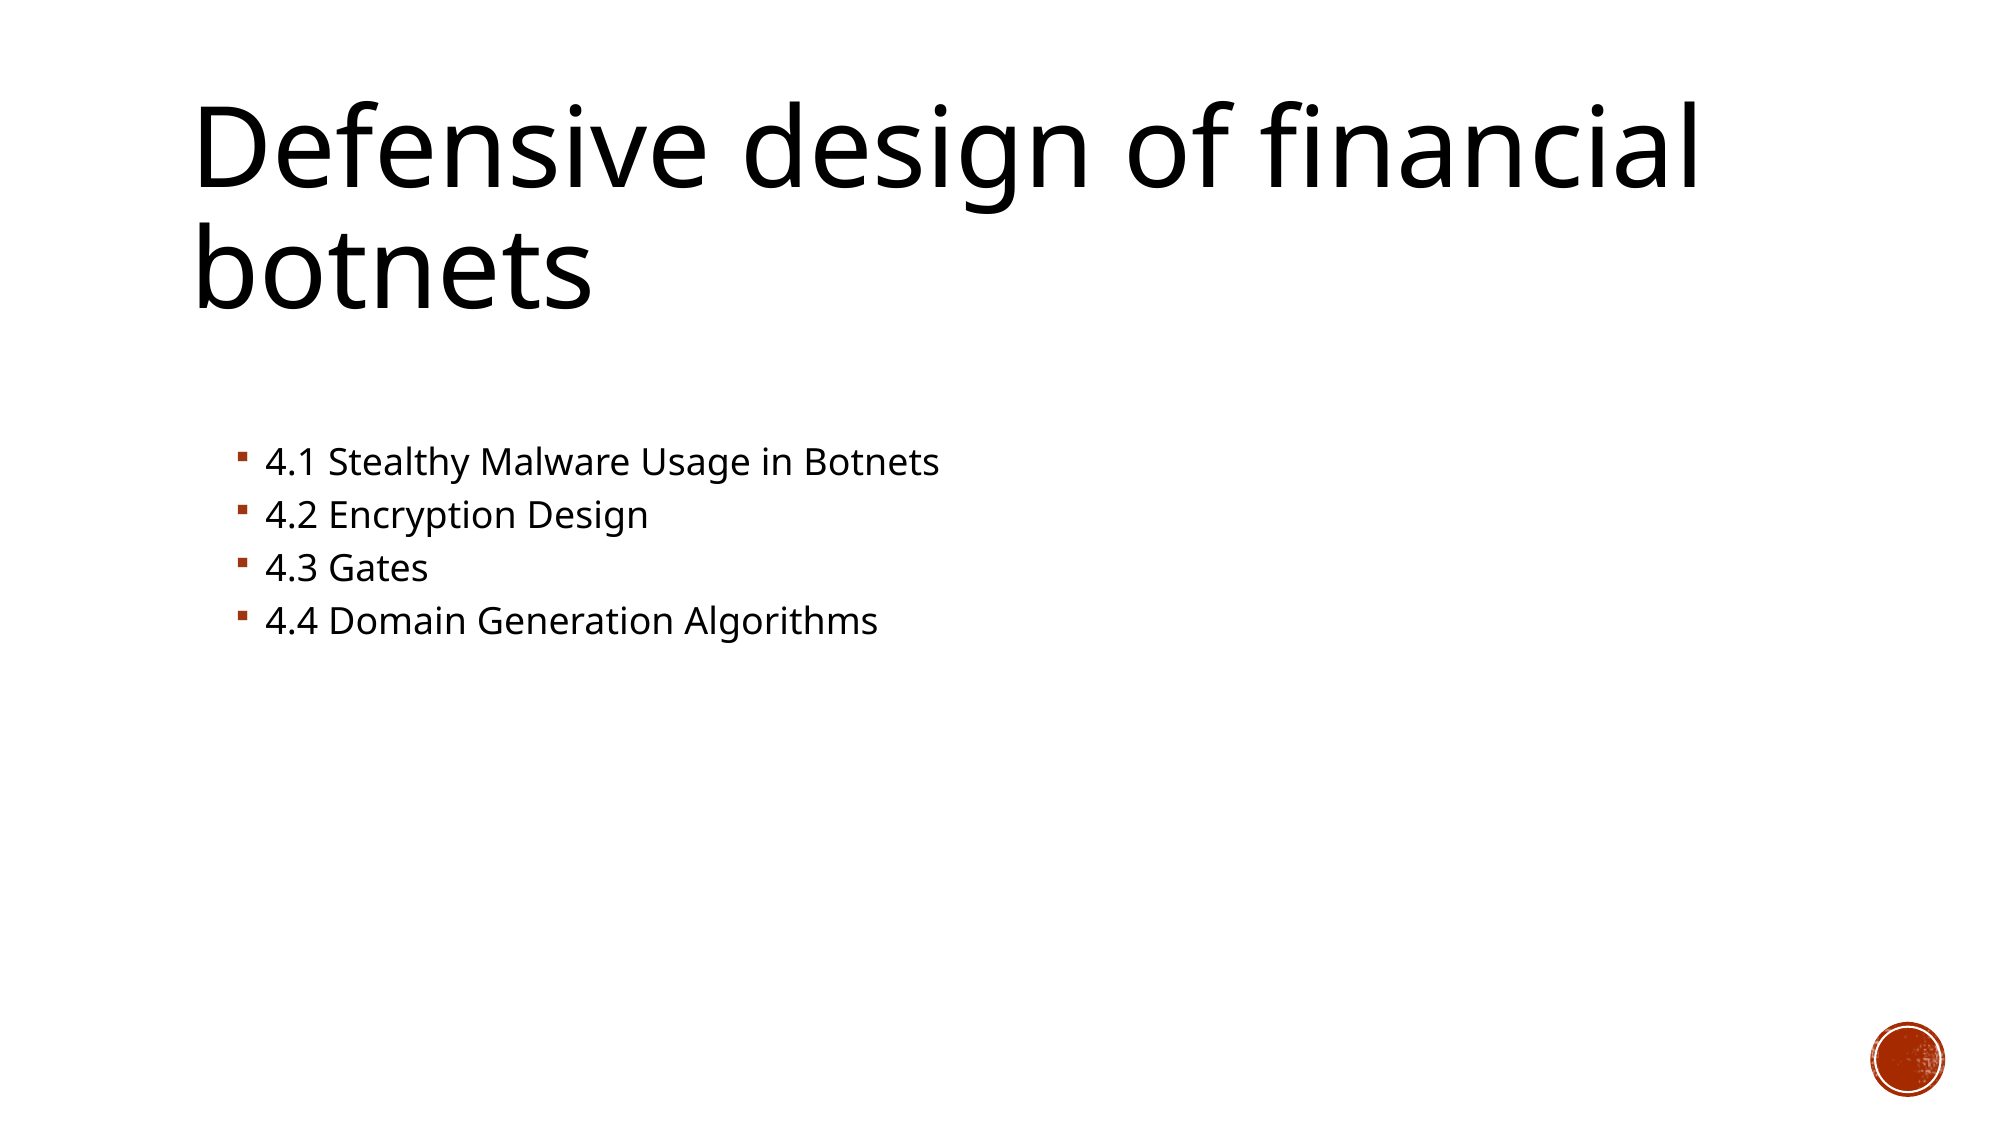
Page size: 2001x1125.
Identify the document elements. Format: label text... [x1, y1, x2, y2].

list 4.1 Stealthy Malware Usage in Botnets 4.2 Encryption Design 4.3 Gates 4.4 Domain Generation Algorithms [175, 312, 1826, 977]
title Defensive design of financial botnets [175, 79, 1826, 312]
